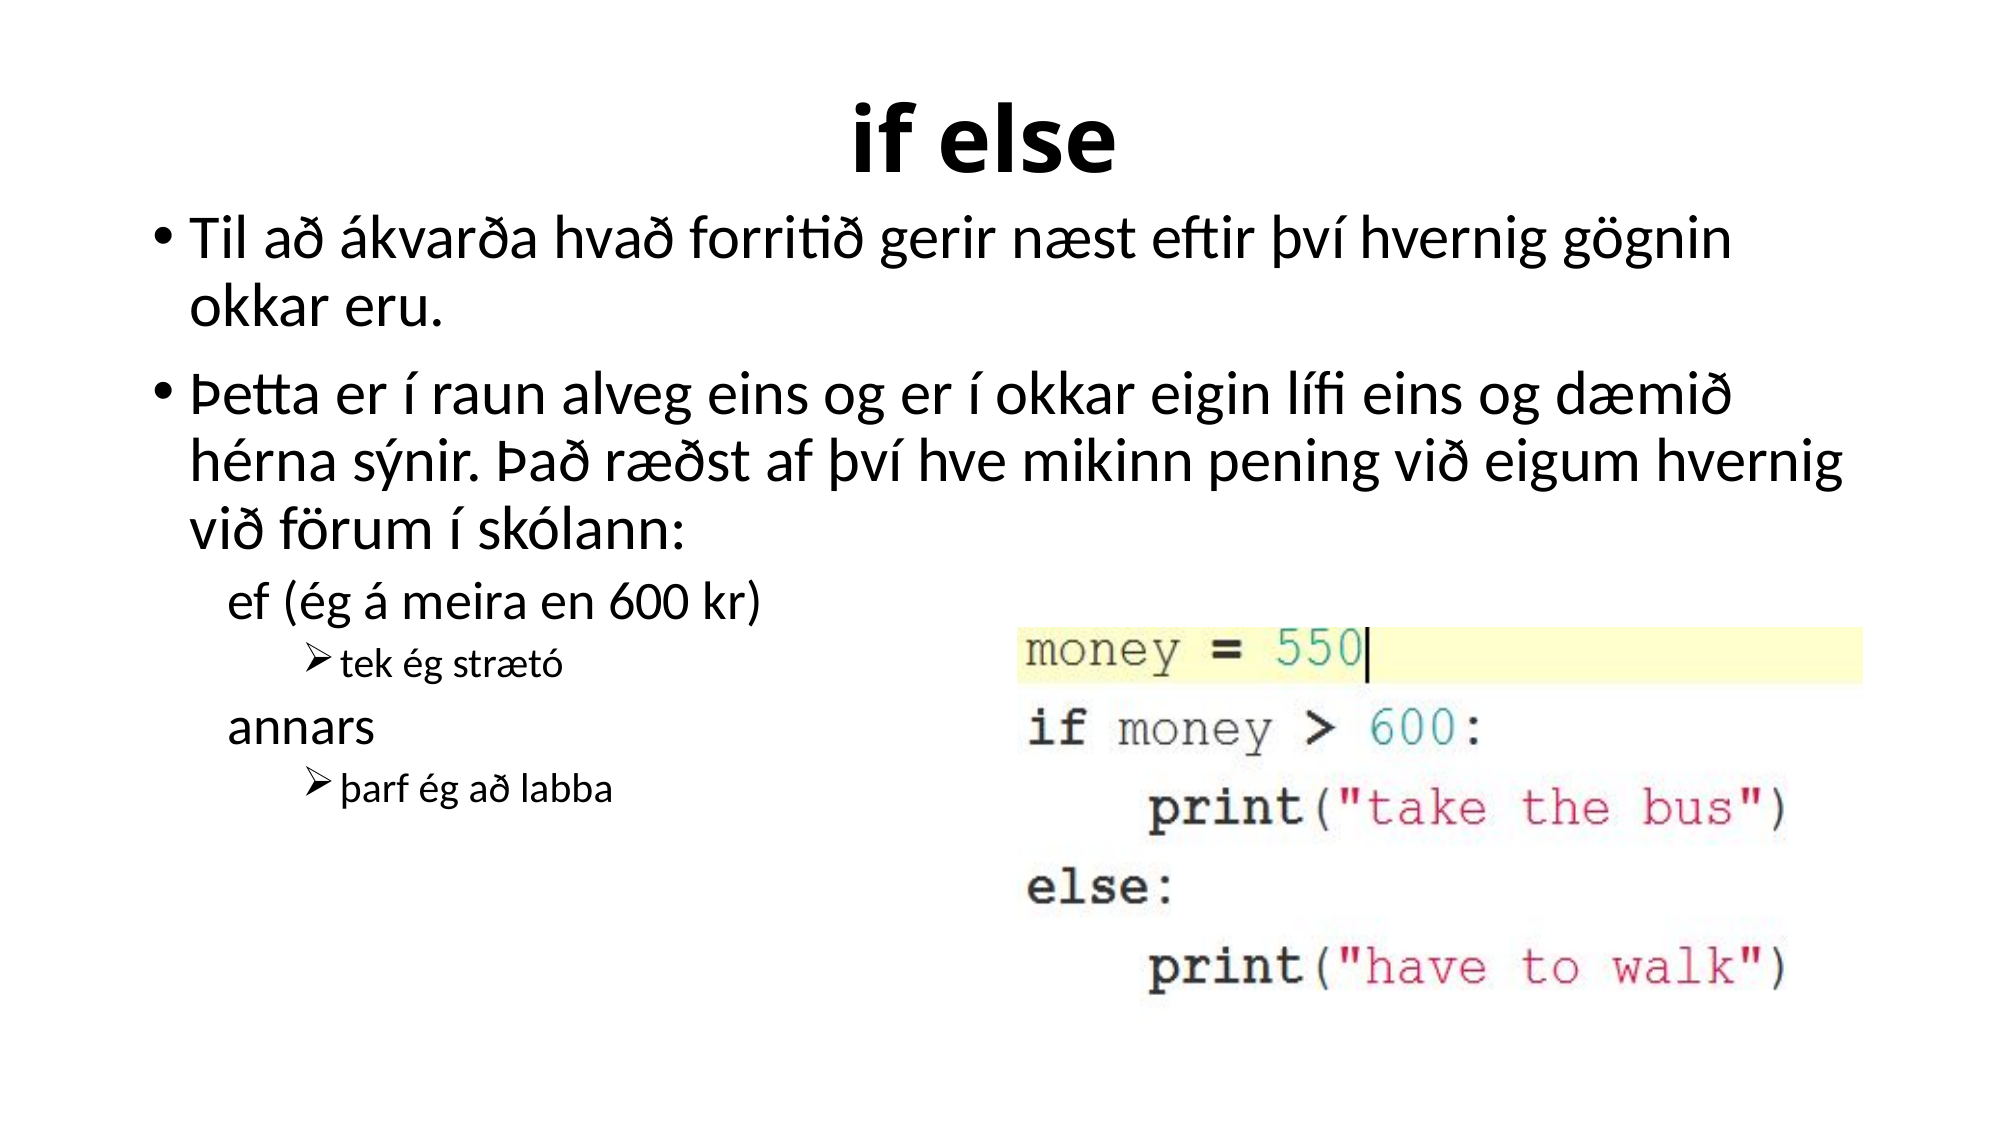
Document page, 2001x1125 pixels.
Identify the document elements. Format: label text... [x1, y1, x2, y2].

picture [1017, 627, 1863, 1079]
title if else [137, 59, 1863, 197]
list Til að ákvarða hvað forritið gerir næst eftir því hvernig gögnin okkar eru. Þetta er í raun alveg eins og er í okkar eigin lífi eins og dæmið hérna sýnir. Það ræðst af því hve mikinn pening við eigum hvernig við förum í skólann: ef (ég á meira en 600 kr) tek ég strætó annars þarf ég að labba [137, 197, 1863, 1014]
